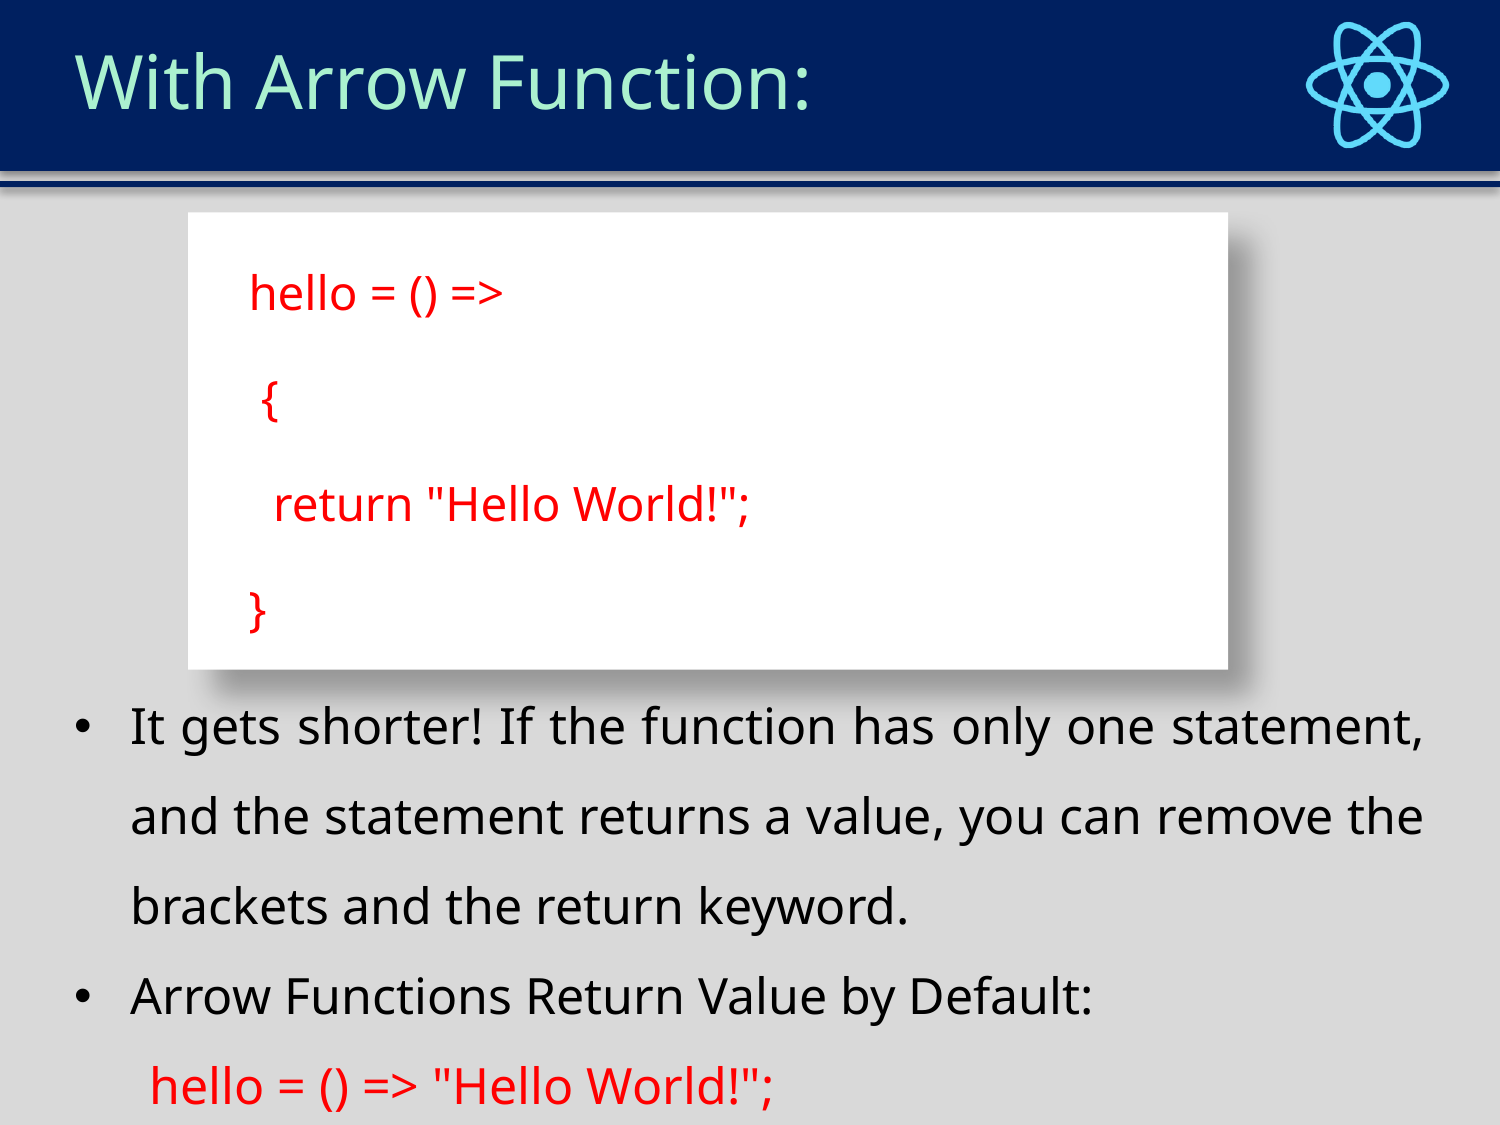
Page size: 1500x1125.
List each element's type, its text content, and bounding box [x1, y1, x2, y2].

picture [1254, 0, 1500, 171]
text_box [187, 211, 1229, 671]
text_box It gets shorter! If the function has only one statement, and the statement returns a value, you can remove the brackets and the return keyword. Arrow Functions Return Value by Default: hello = () => "Hello World!"; [59, 657, 1441, 1123]
title With Arrow Function: [59, 0, 1254, 171]
list hello = () => { return "Hello World!"; } [233, 227, 1137, 647]
